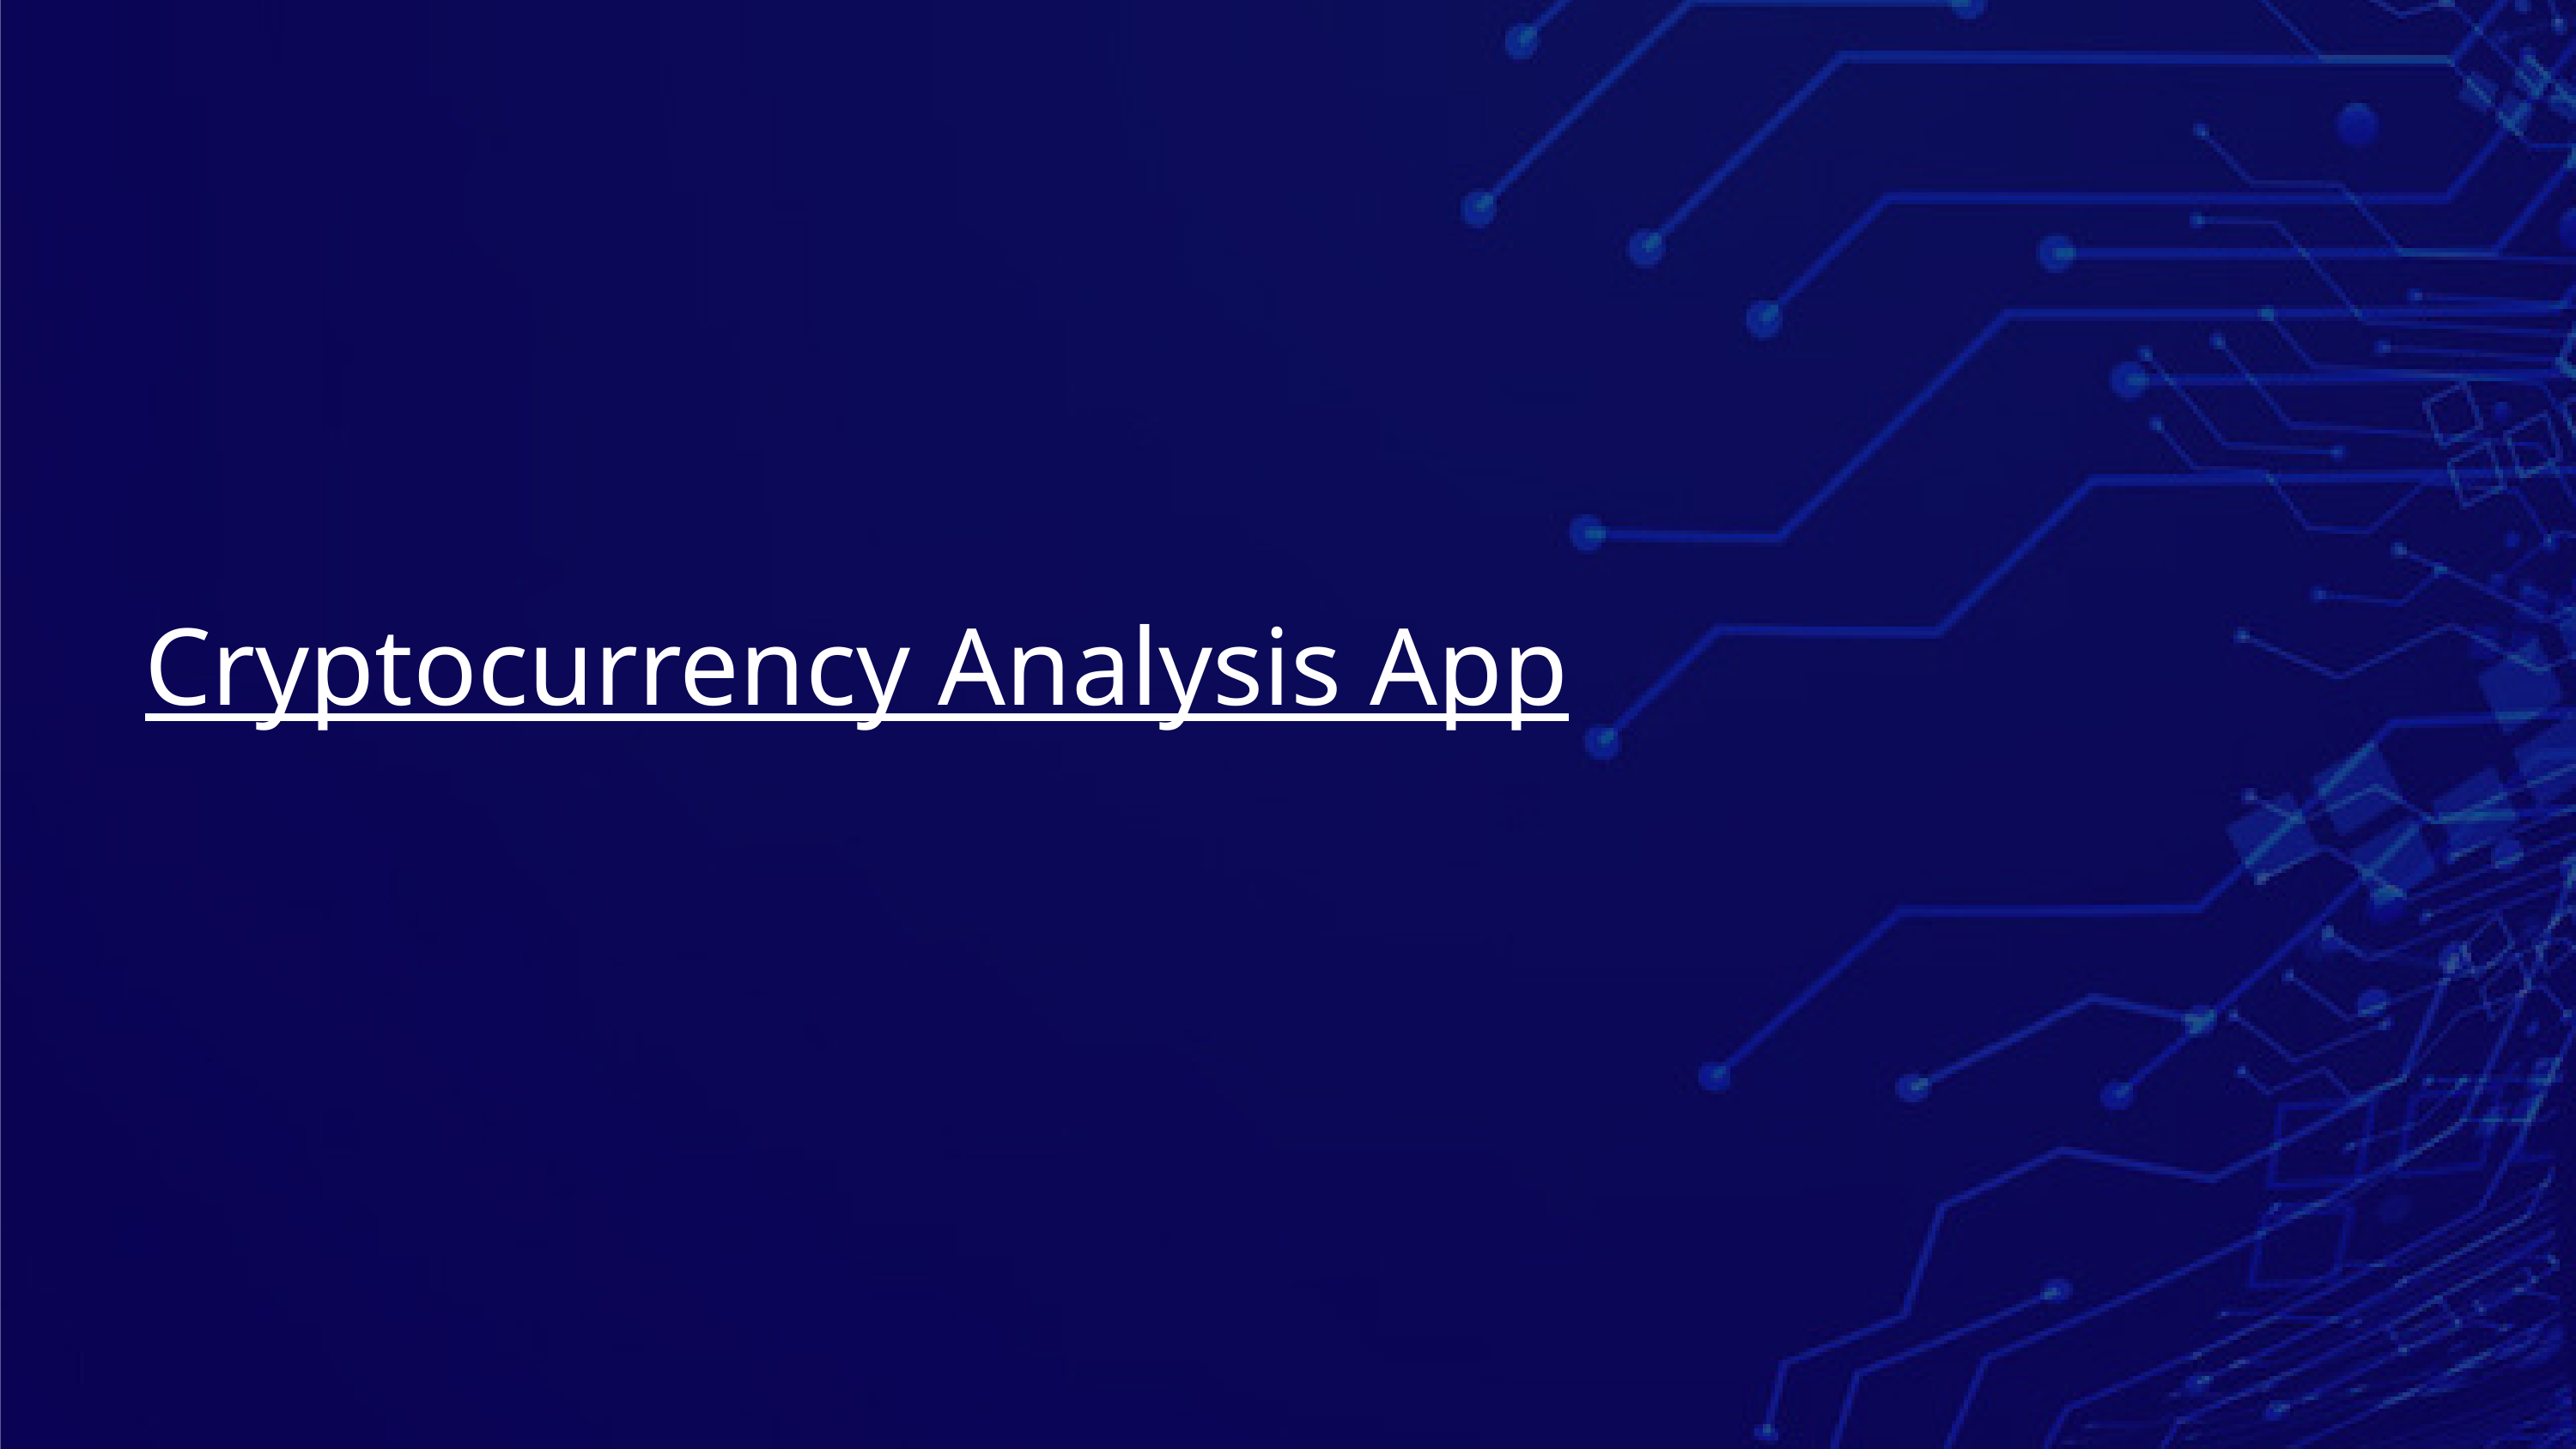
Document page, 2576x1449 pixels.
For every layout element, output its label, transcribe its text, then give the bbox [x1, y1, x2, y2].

text_box [0, 0, 2576, 1449]
text_box Cryptocurrency Analysis App [144, 612, 1660, 727]
